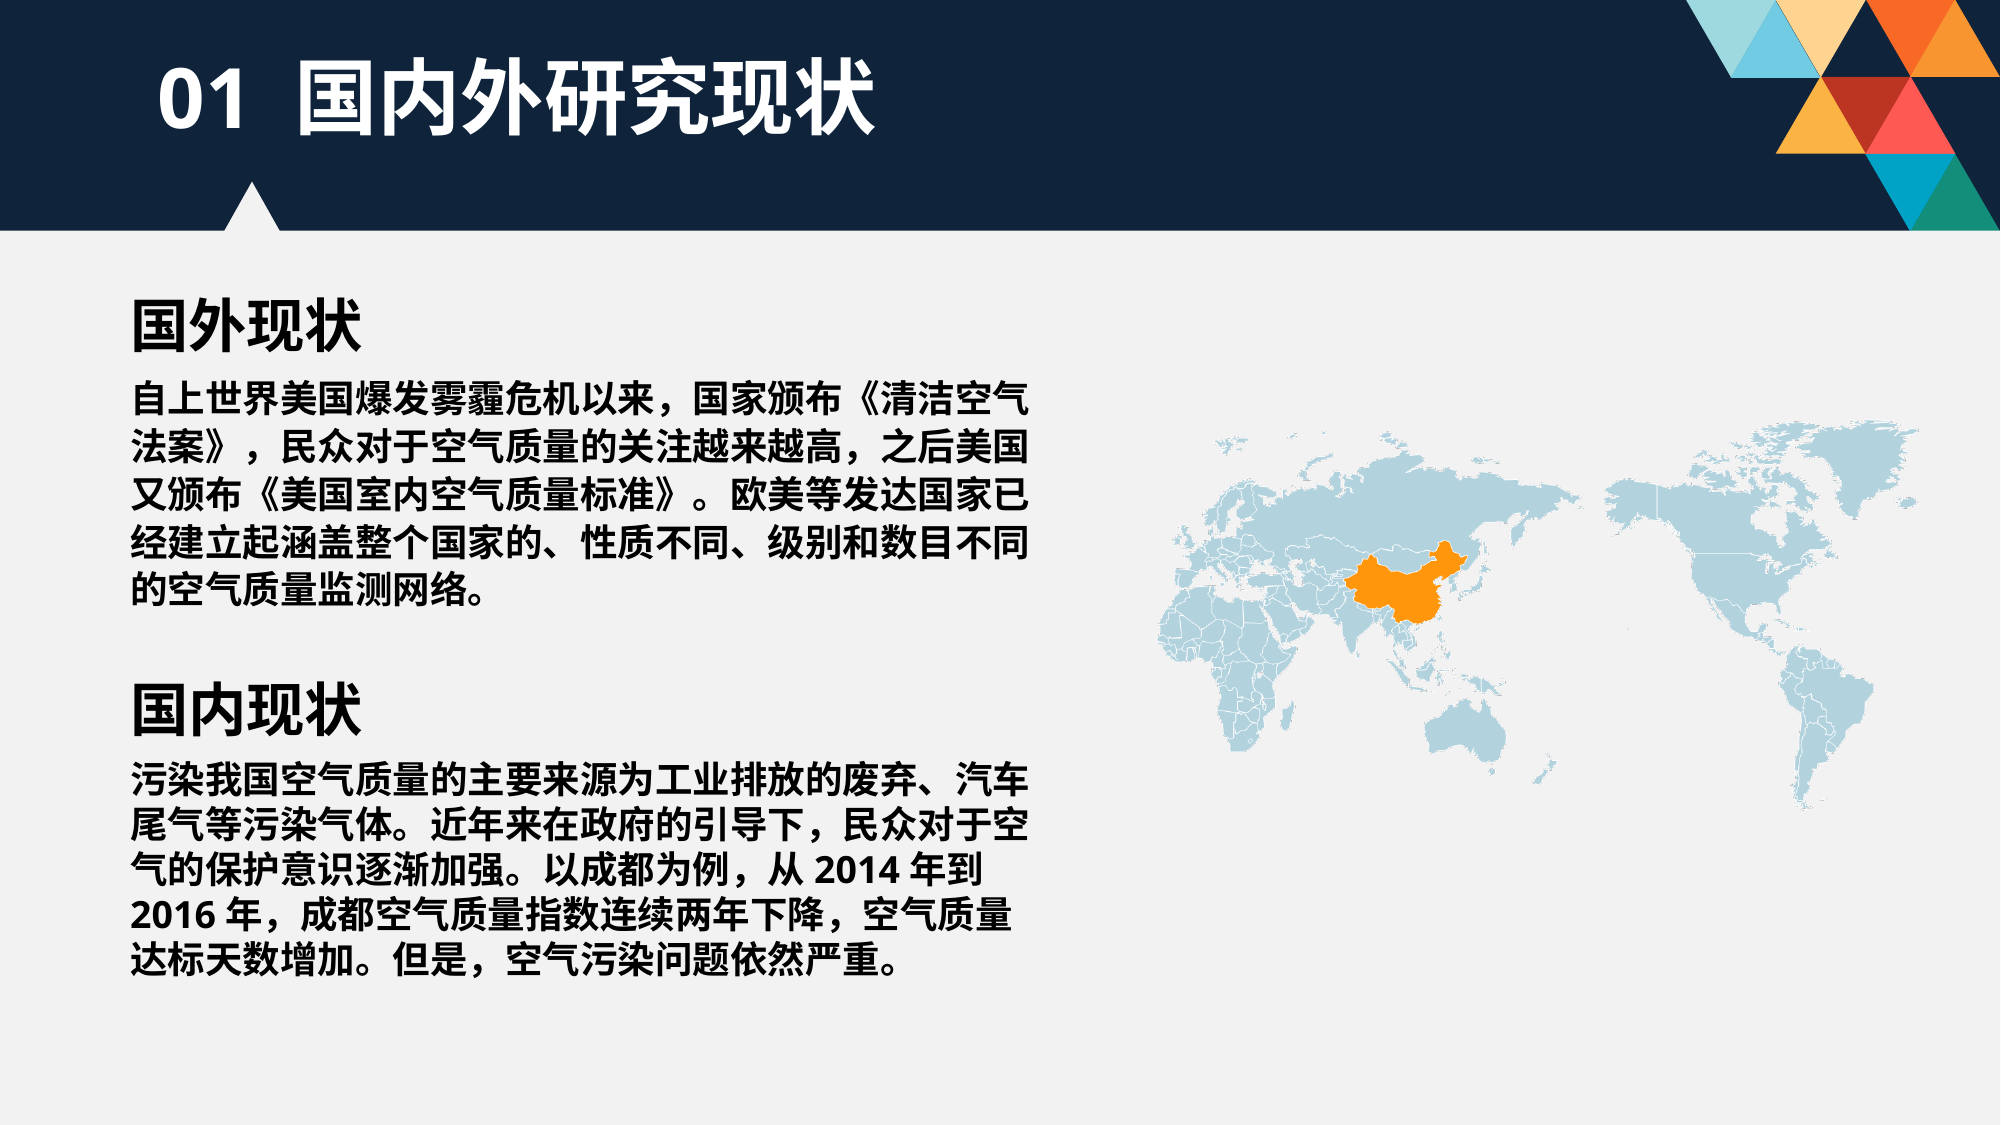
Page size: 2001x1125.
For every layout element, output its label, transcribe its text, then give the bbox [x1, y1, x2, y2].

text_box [115, 282, 1048, 992]
text_box 01 国内外研究现状 [143, 37, 900, 153]
picture [1156, 419, 1920, 811]
